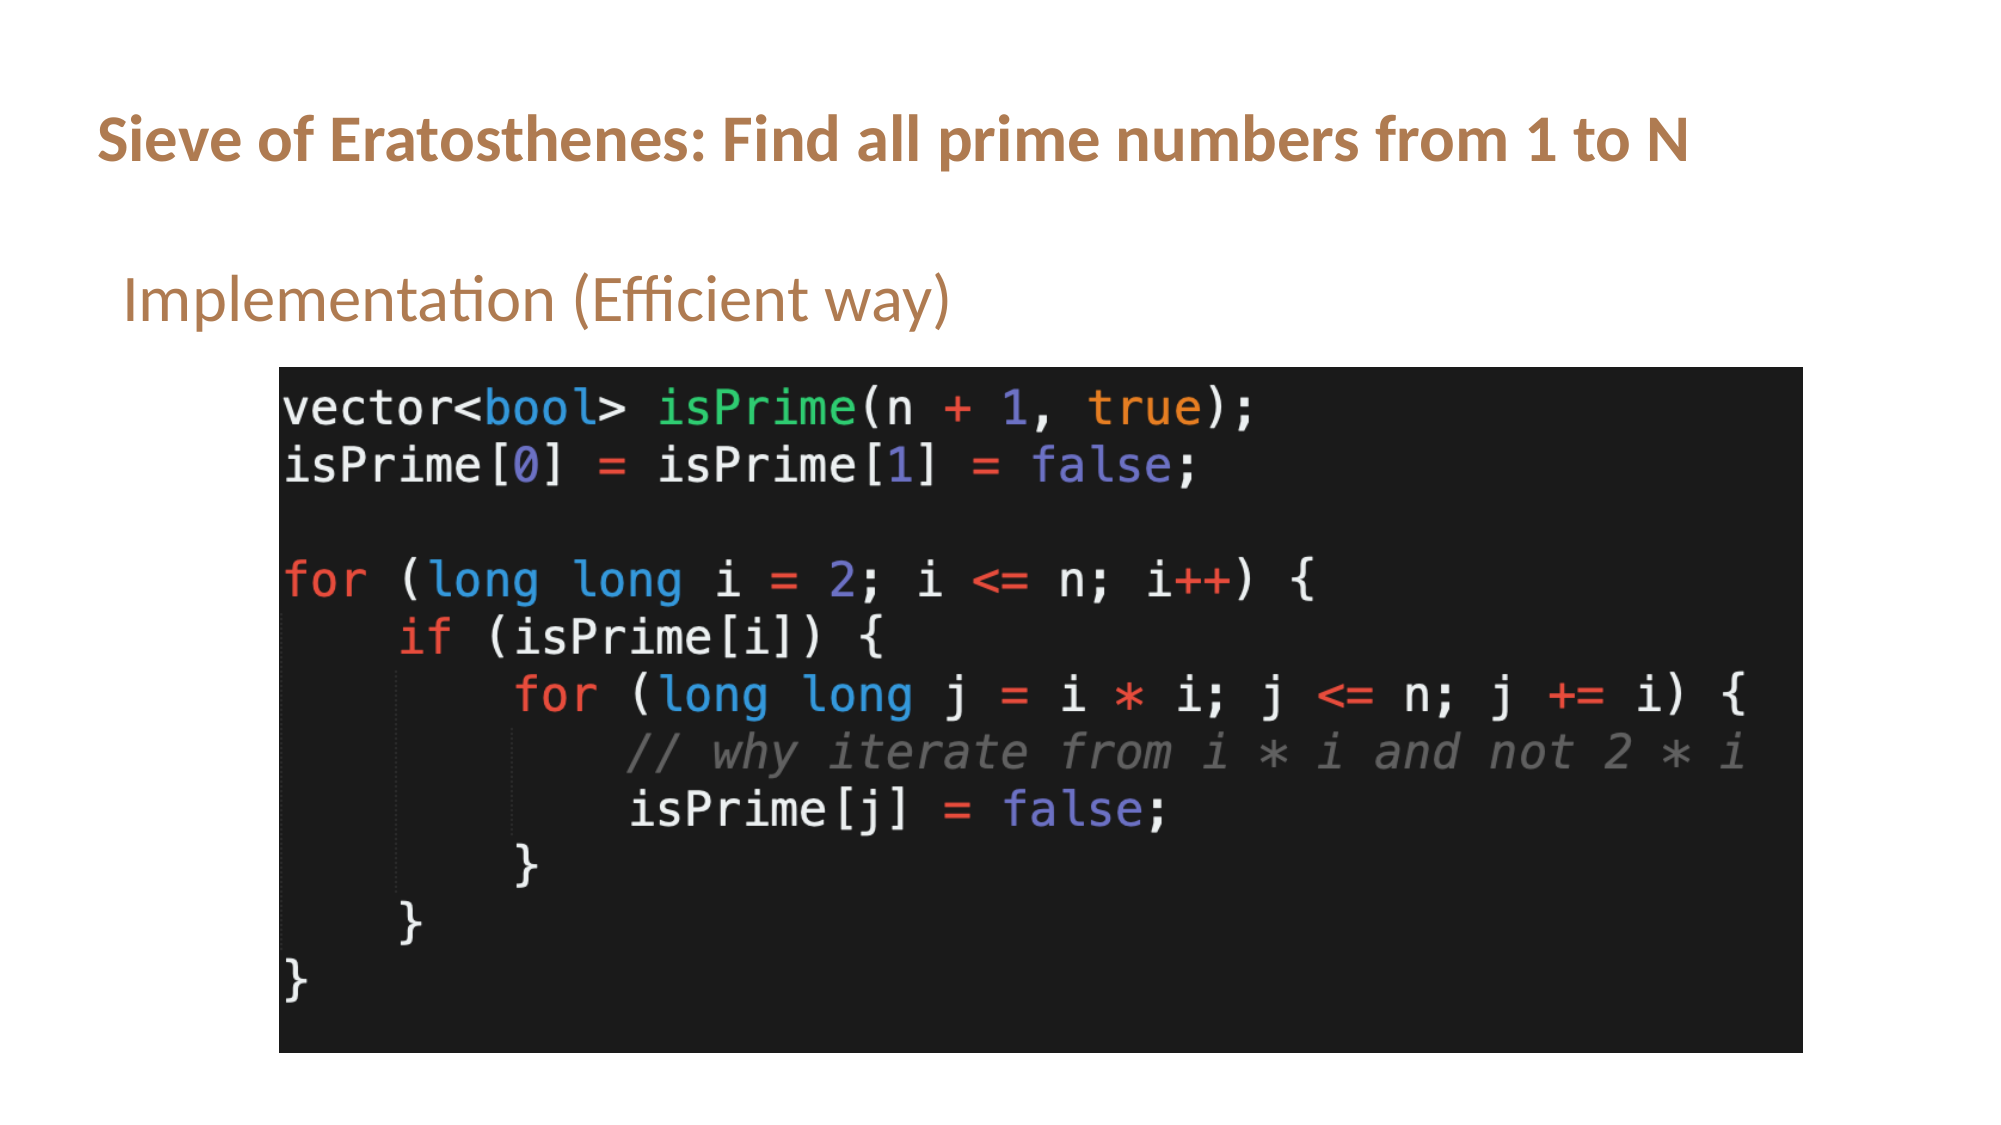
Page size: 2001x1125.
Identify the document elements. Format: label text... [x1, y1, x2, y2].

text_box Sieve of Eratosthenes: Find all prime numbers from 1 to N Implementation (Efficient way) [82, 87, 2000, 343]
picture [279, 367, 1803, 1053]
